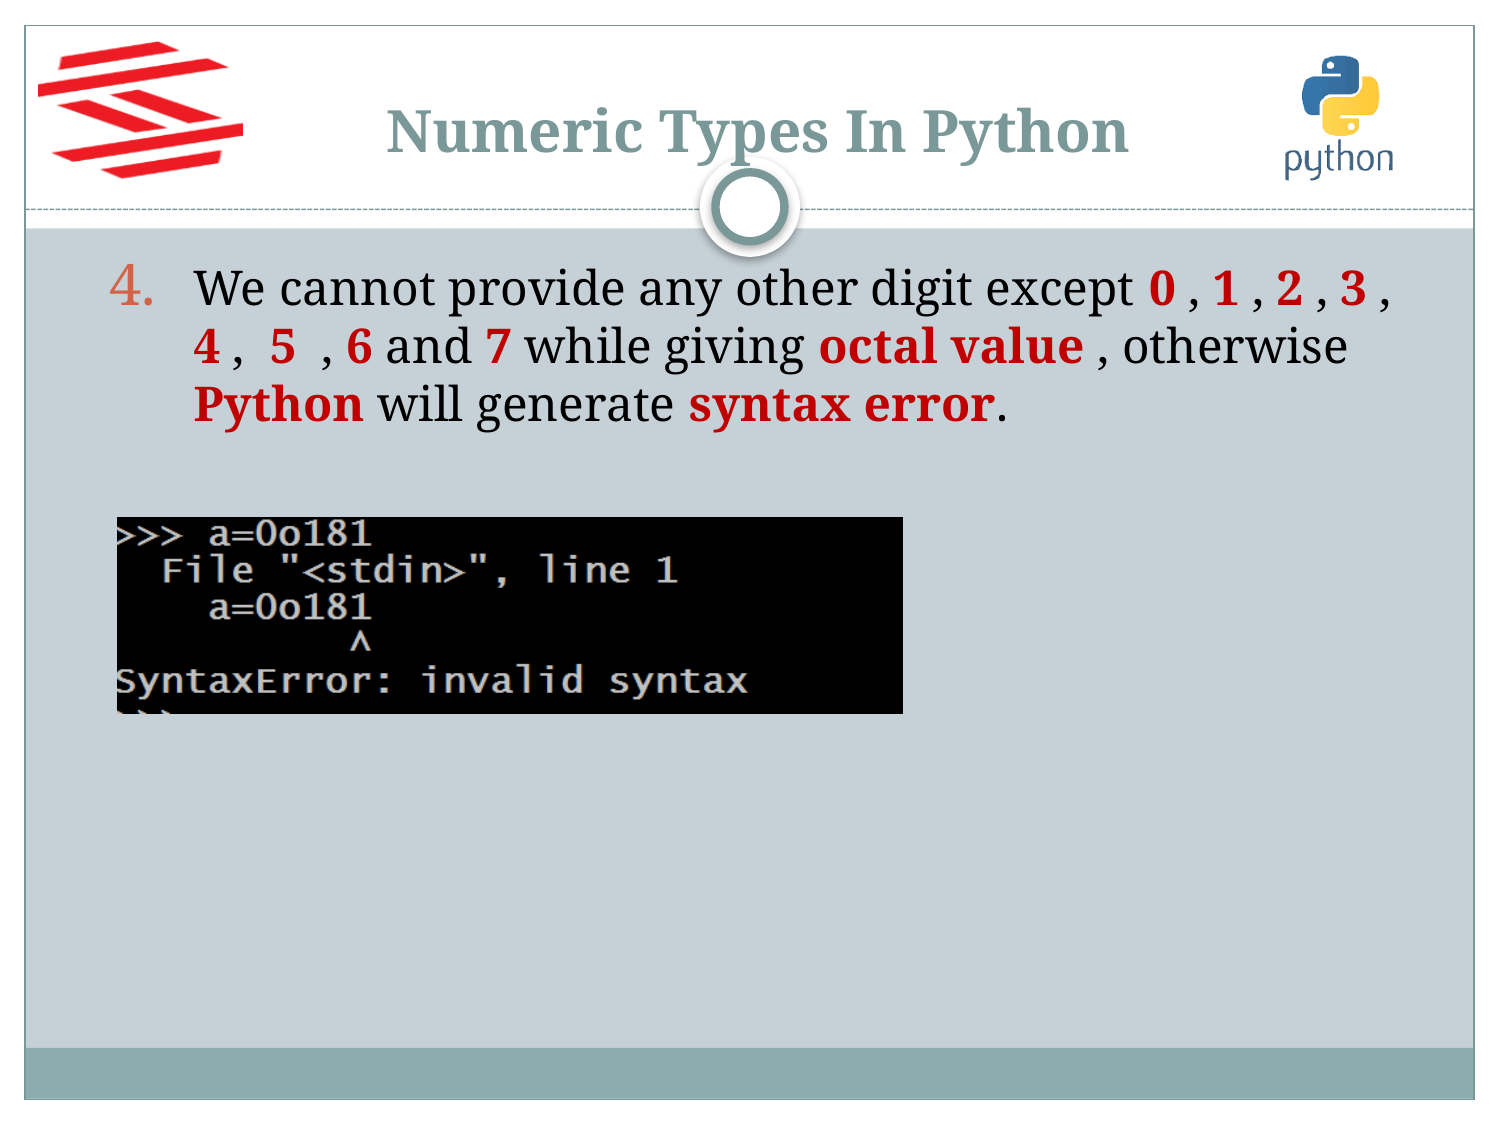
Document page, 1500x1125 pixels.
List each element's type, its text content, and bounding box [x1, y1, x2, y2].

list We cannot provide any other digit except 0 , 1 , 2 , 3 , 4 , 5 , 6 and 7 while giving octal value , otherwise Python will generate syntax error. [49, 250, 1445, 1047]
picture [116, 516, 903, 714]
picture [1206, 53, 1471, 186]
picture [37, 40, 243, 185]
title Numeric Types In Python [248, 46, 1459, 172]
